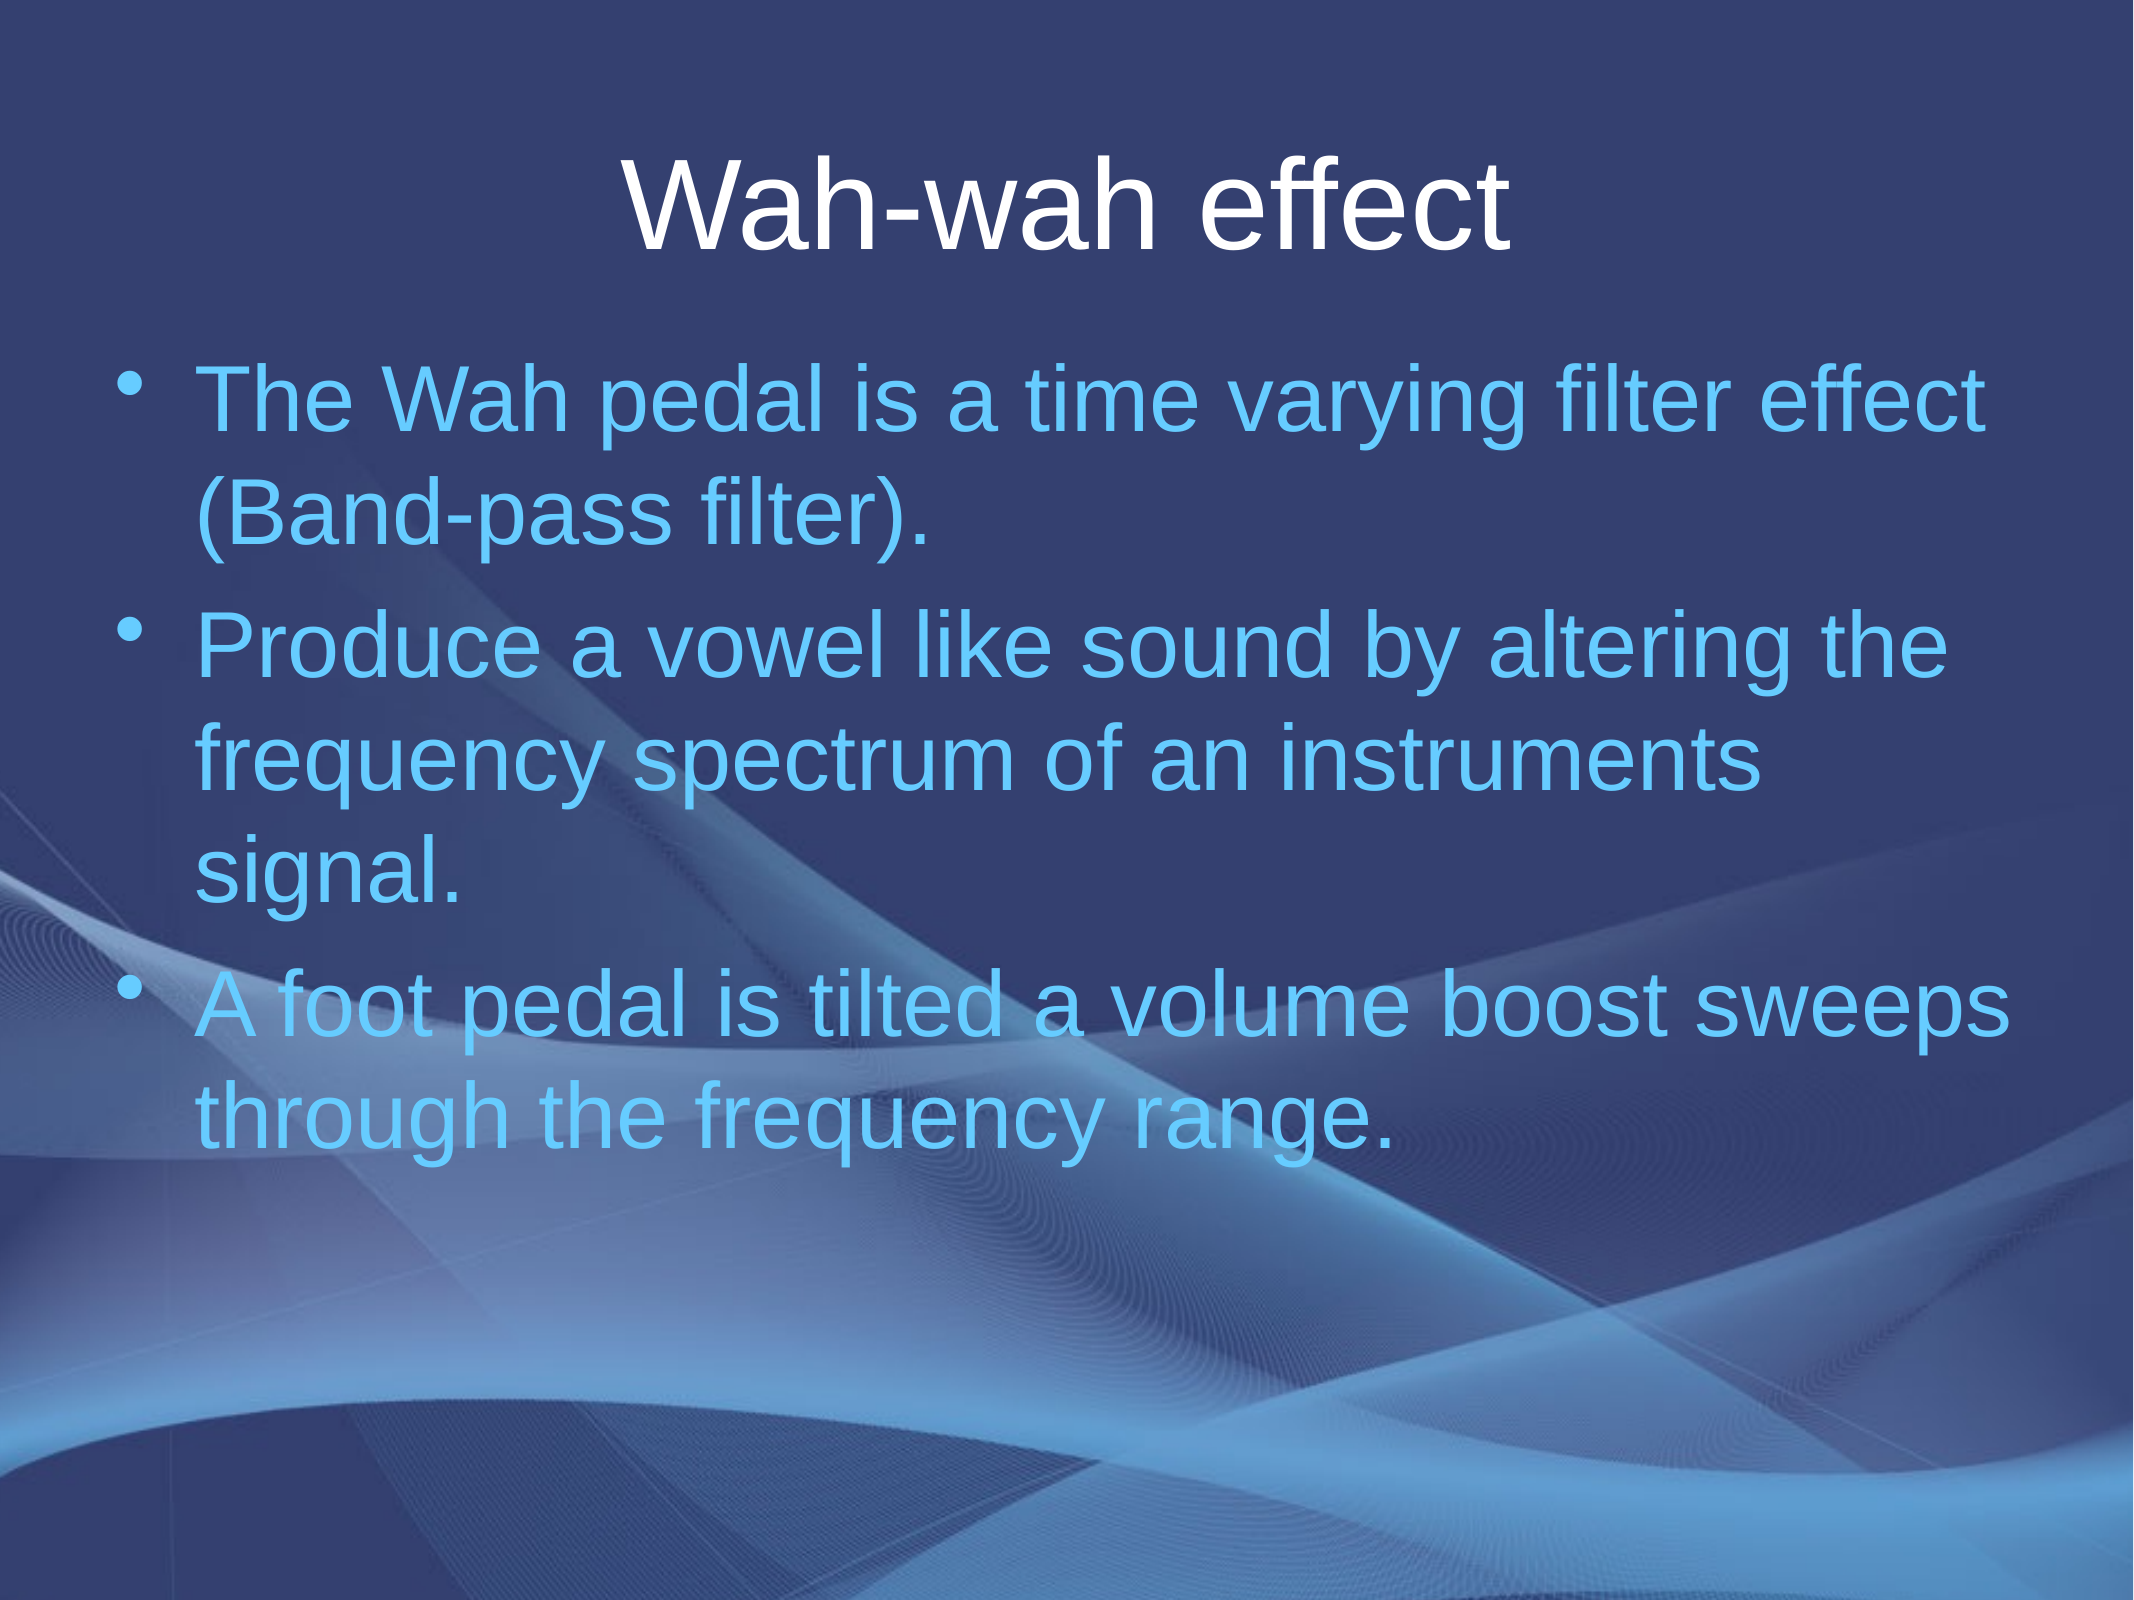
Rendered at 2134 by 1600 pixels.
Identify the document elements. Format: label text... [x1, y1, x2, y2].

picture [0, 0, 2134, 1600]
title Wah-wah effect [106, 63, 2028, 330]
list The Wah pedal is a time varying filter effect (Band-pass filter). Produce a vowel like sound by altering the frequency spectrum of an instruments signal. A foot pedal is tilted a volume boost sweeps through the frequency range. [106, 330, 2028, 1195]
